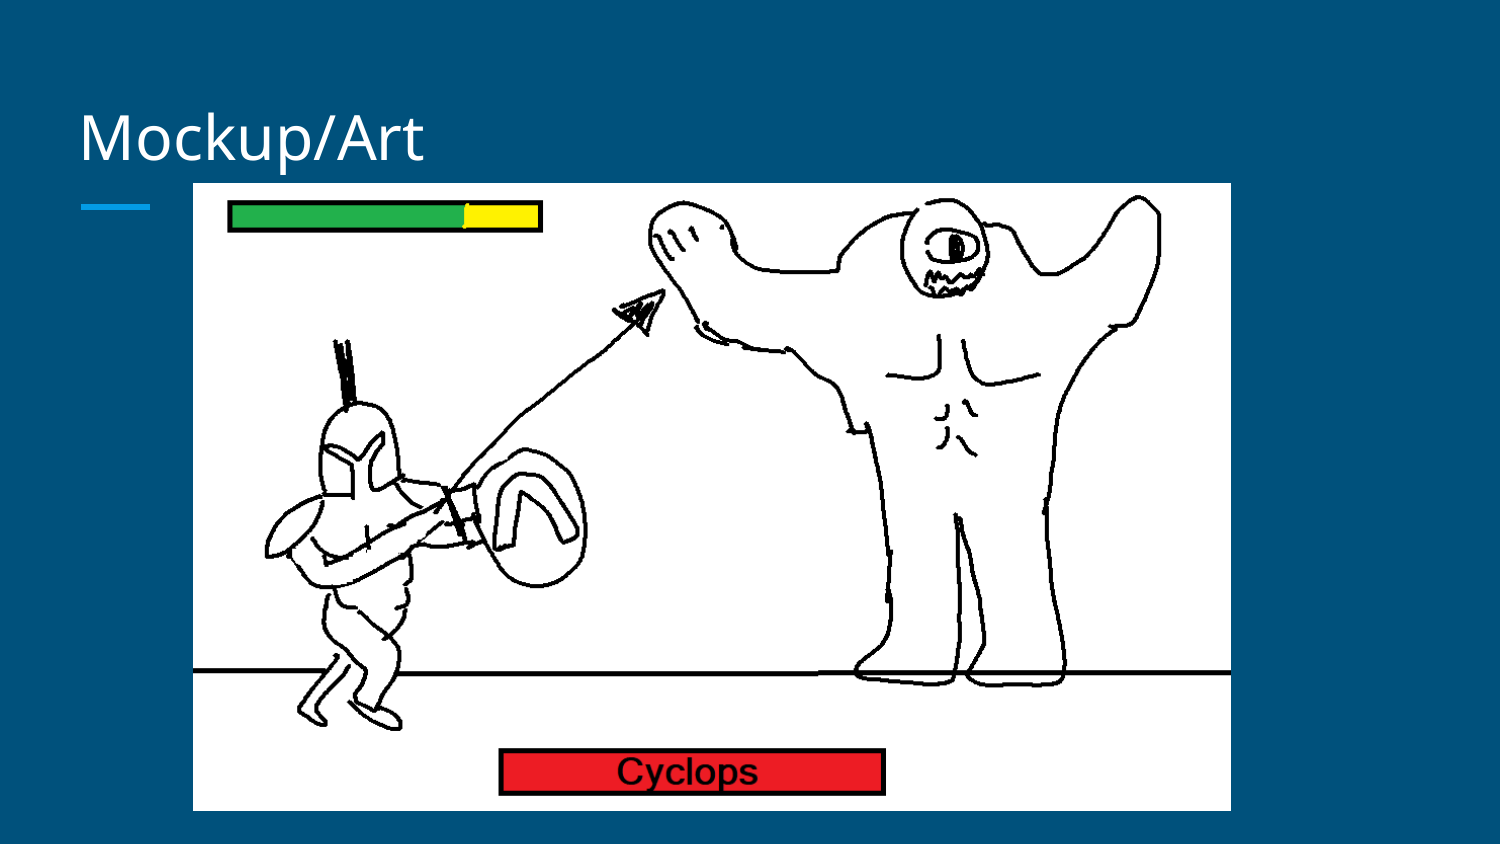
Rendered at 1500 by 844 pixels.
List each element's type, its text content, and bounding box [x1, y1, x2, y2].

picture [194, 184, 1230, 810]
title Mockup/Art [63, 75, 1437, 188]
